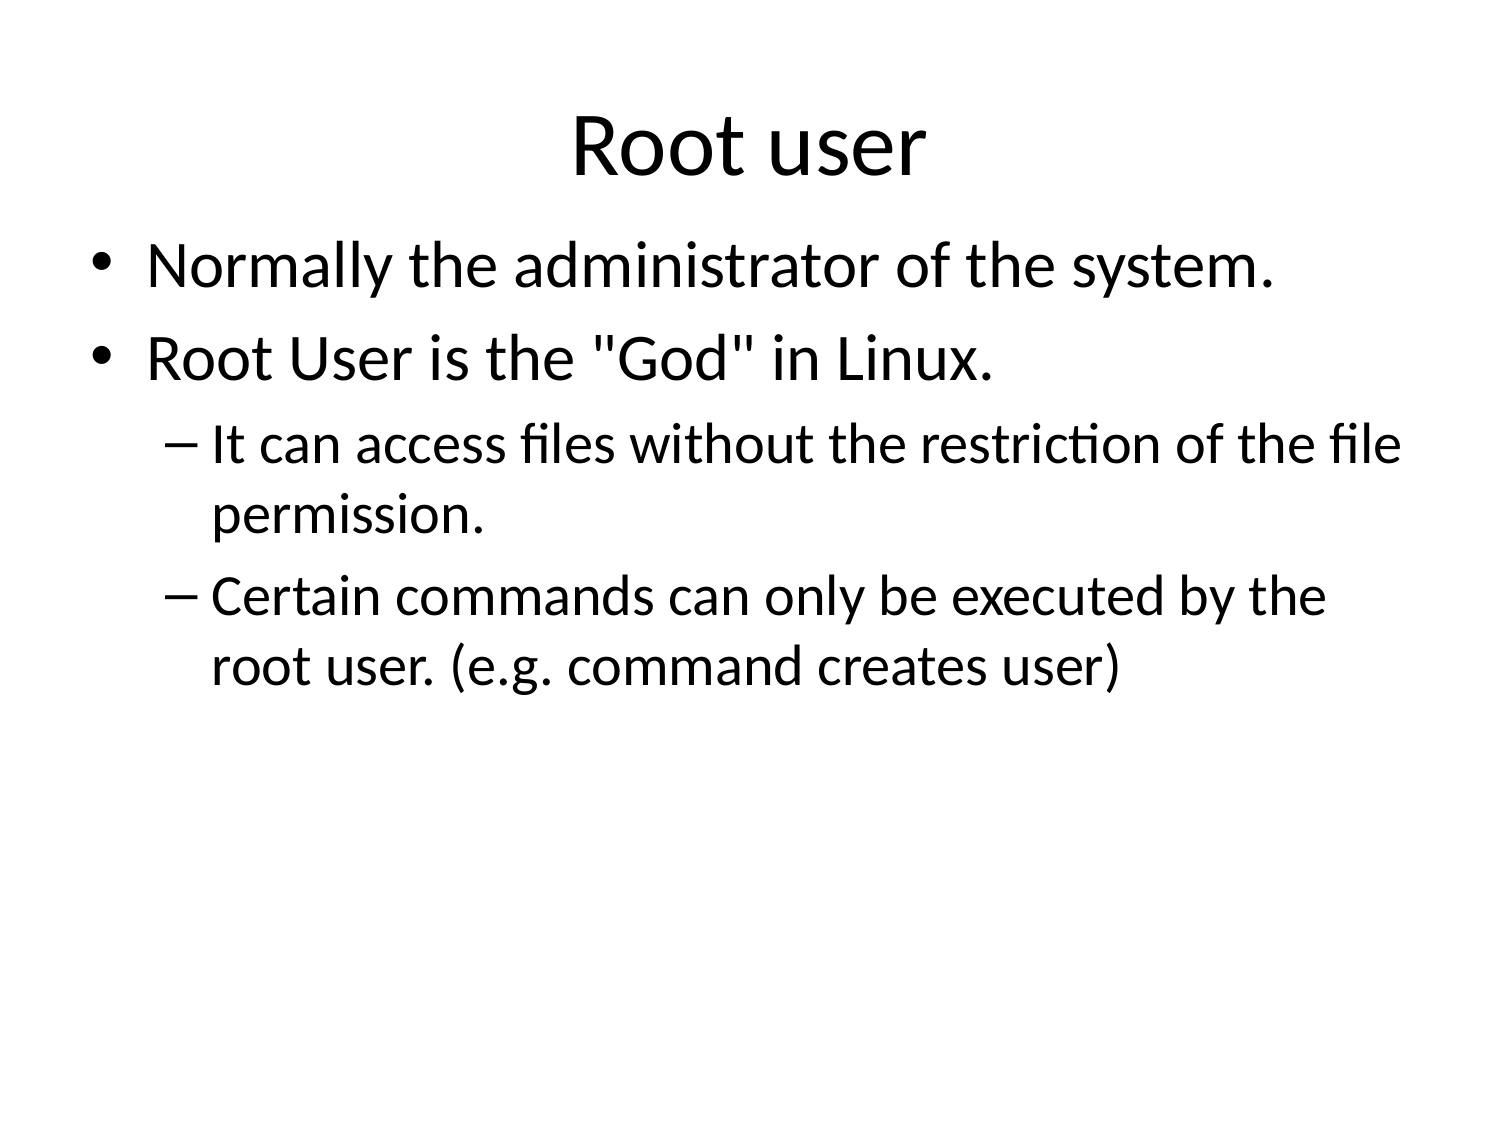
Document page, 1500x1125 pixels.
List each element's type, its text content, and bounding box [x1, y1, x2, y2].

title Root user [75, 45, 1425, 213]
list Normally the administrator of the system. Root User is the "God" in Linux. It can access files without the restriction of the file permission. Certain commands can only be executed by the root user. (e.g. command creates user) [75, 213, 1425, 956]
